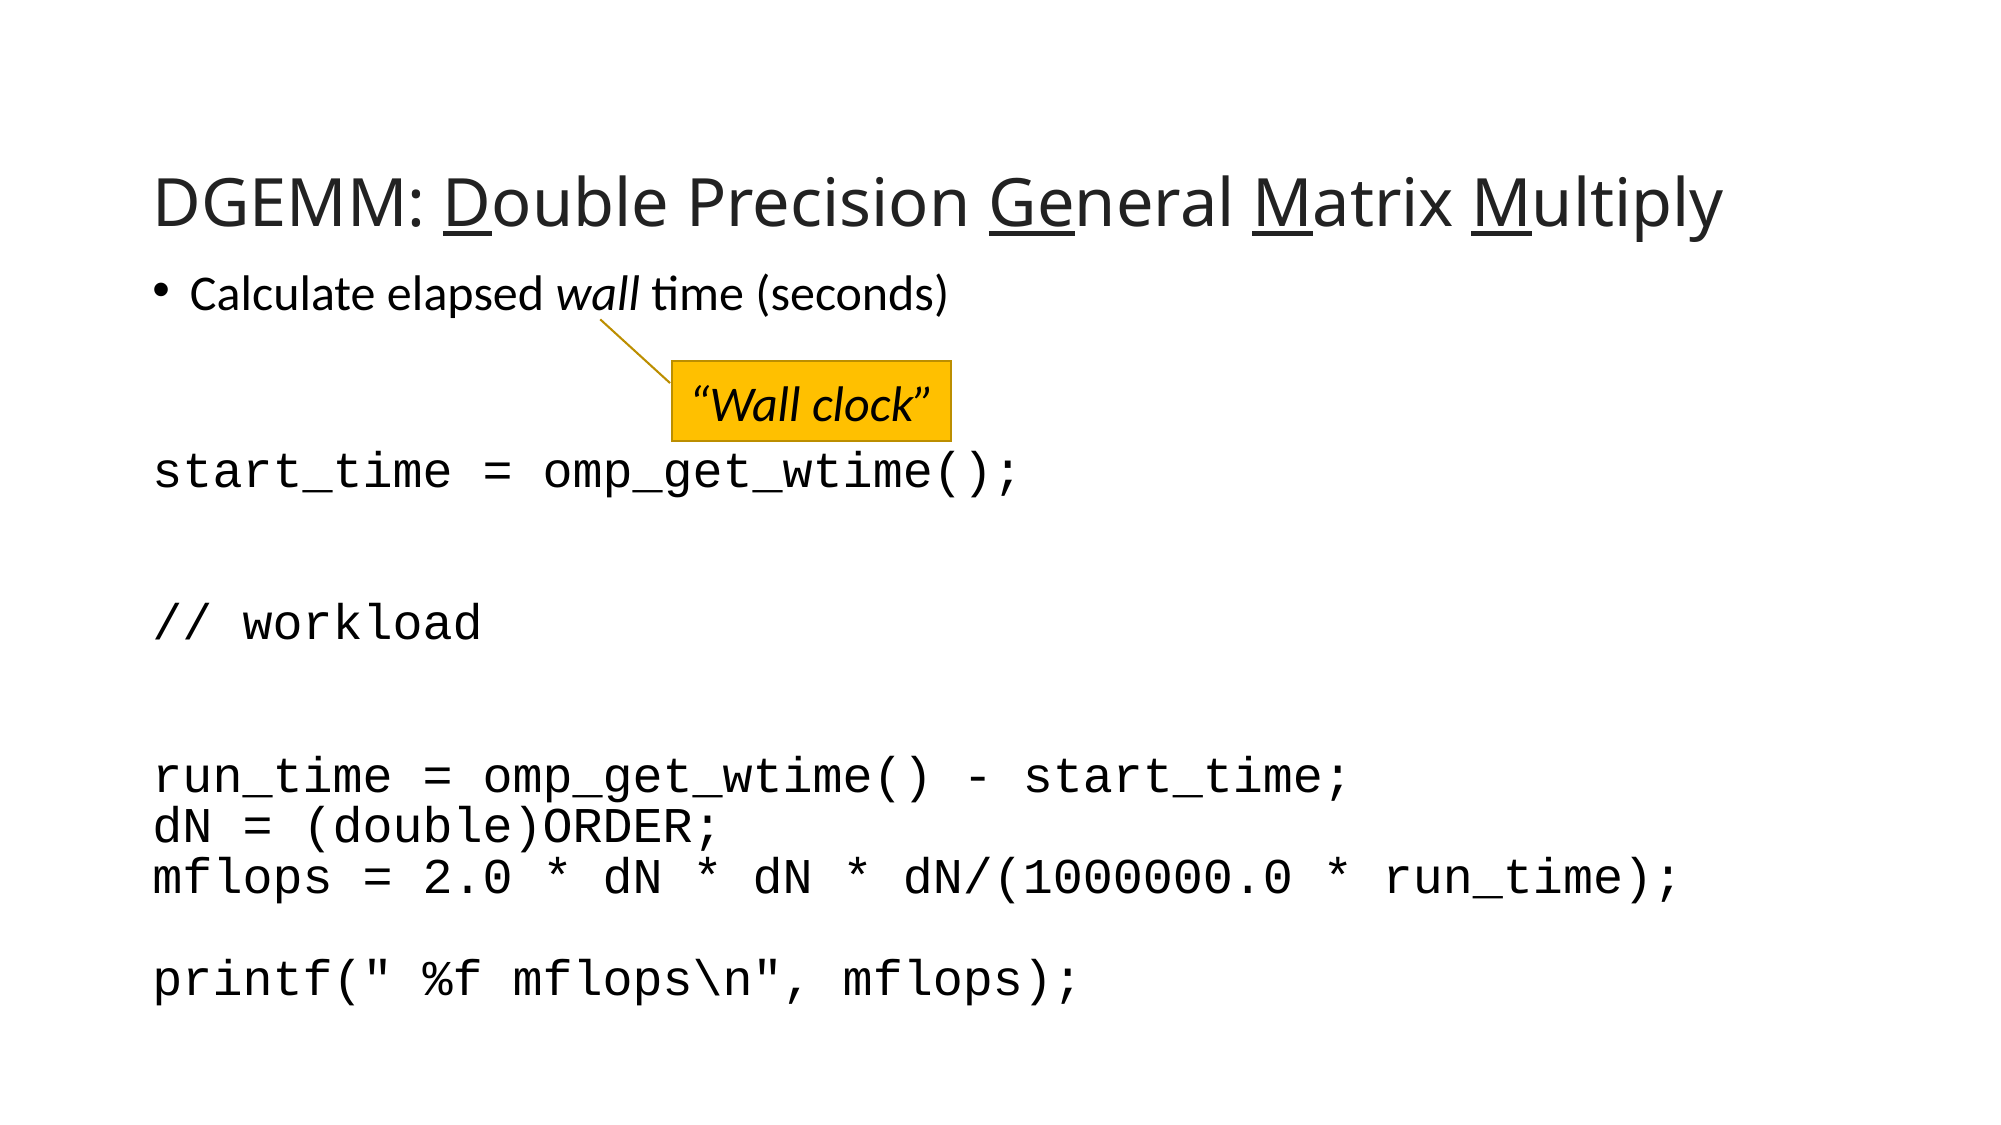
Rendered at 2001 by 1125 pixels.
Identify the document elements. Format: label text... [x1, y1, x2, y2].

text_box start_time = omp_get_wtime(); // workload run_time = omp_get_wtime() - start_time; dN = (double)ORDER; mflops = 2.0 * dN * dN * dN/(1000000.0 * run_time); printf(" %f mflops\n", mflops); [137, 455, 1863, 1055]
title DGEMM: Double Precision General Matrix Multiply [137, 59, 1863, 269]
text_box “Wall clock” [599, 318, 952, 442]
list Calculate elapsed wall time (seconds) [137, 269, 1863, 455]
